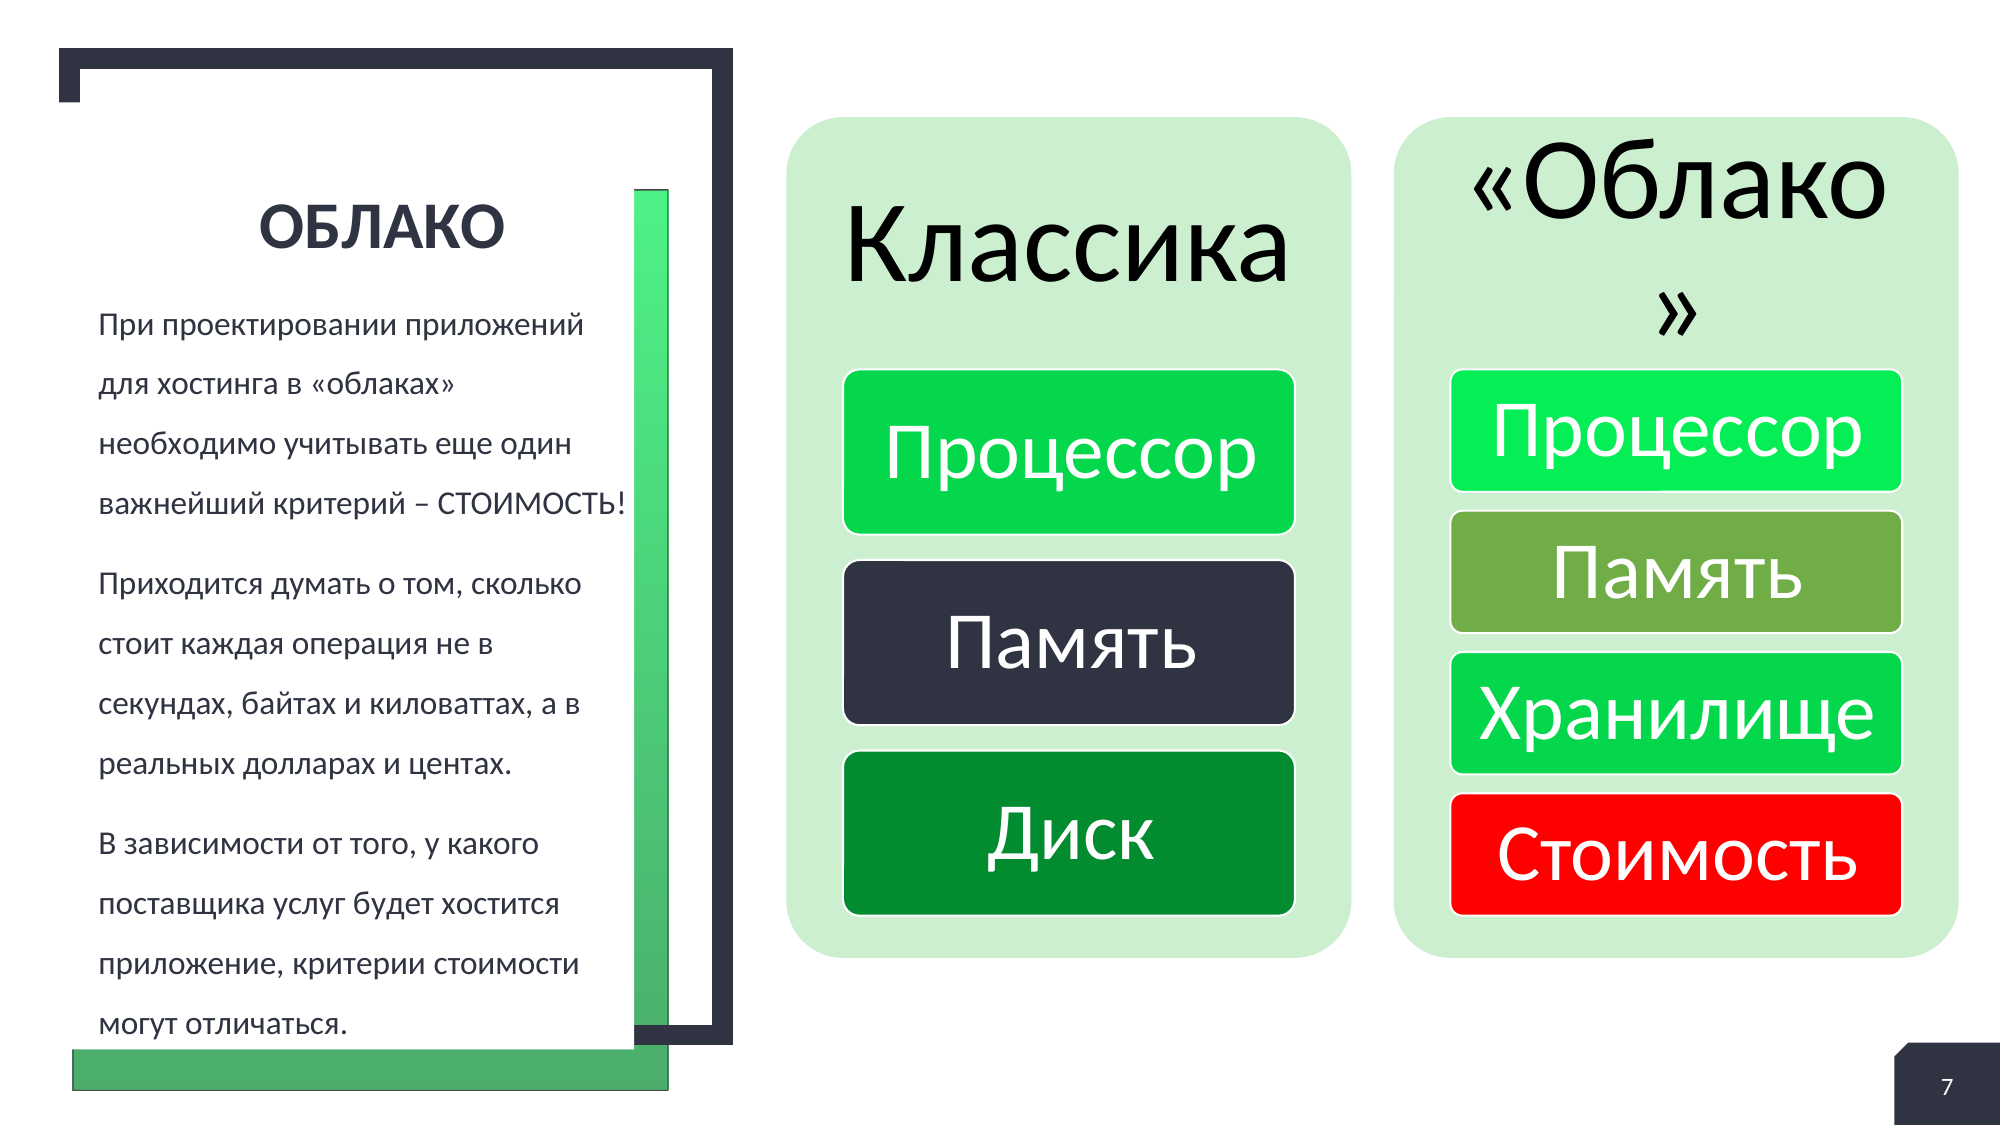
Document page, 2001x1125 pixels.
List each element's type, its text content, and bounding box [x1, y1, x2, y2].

slide_number 7 [1894, 1052, 2000, 1119]
title ОБЛАКО [97, 180, 668, 275]
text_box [785, 117, 1960, 958]
list При проектировании приложений для хостинга в «облаках» необходимо учитывать еще один важнейший критерий – СТОИМОСТЬ! Приходится думать о том, сколько стоит каждая операция не в секундах, байтах и киловаттах, а в реальных долларах и центах. В зависимости от того, у какого поставщика услуг будет хостится приложение, критерии стоимости могут отличаться. [98, 274, 633, 1053]
